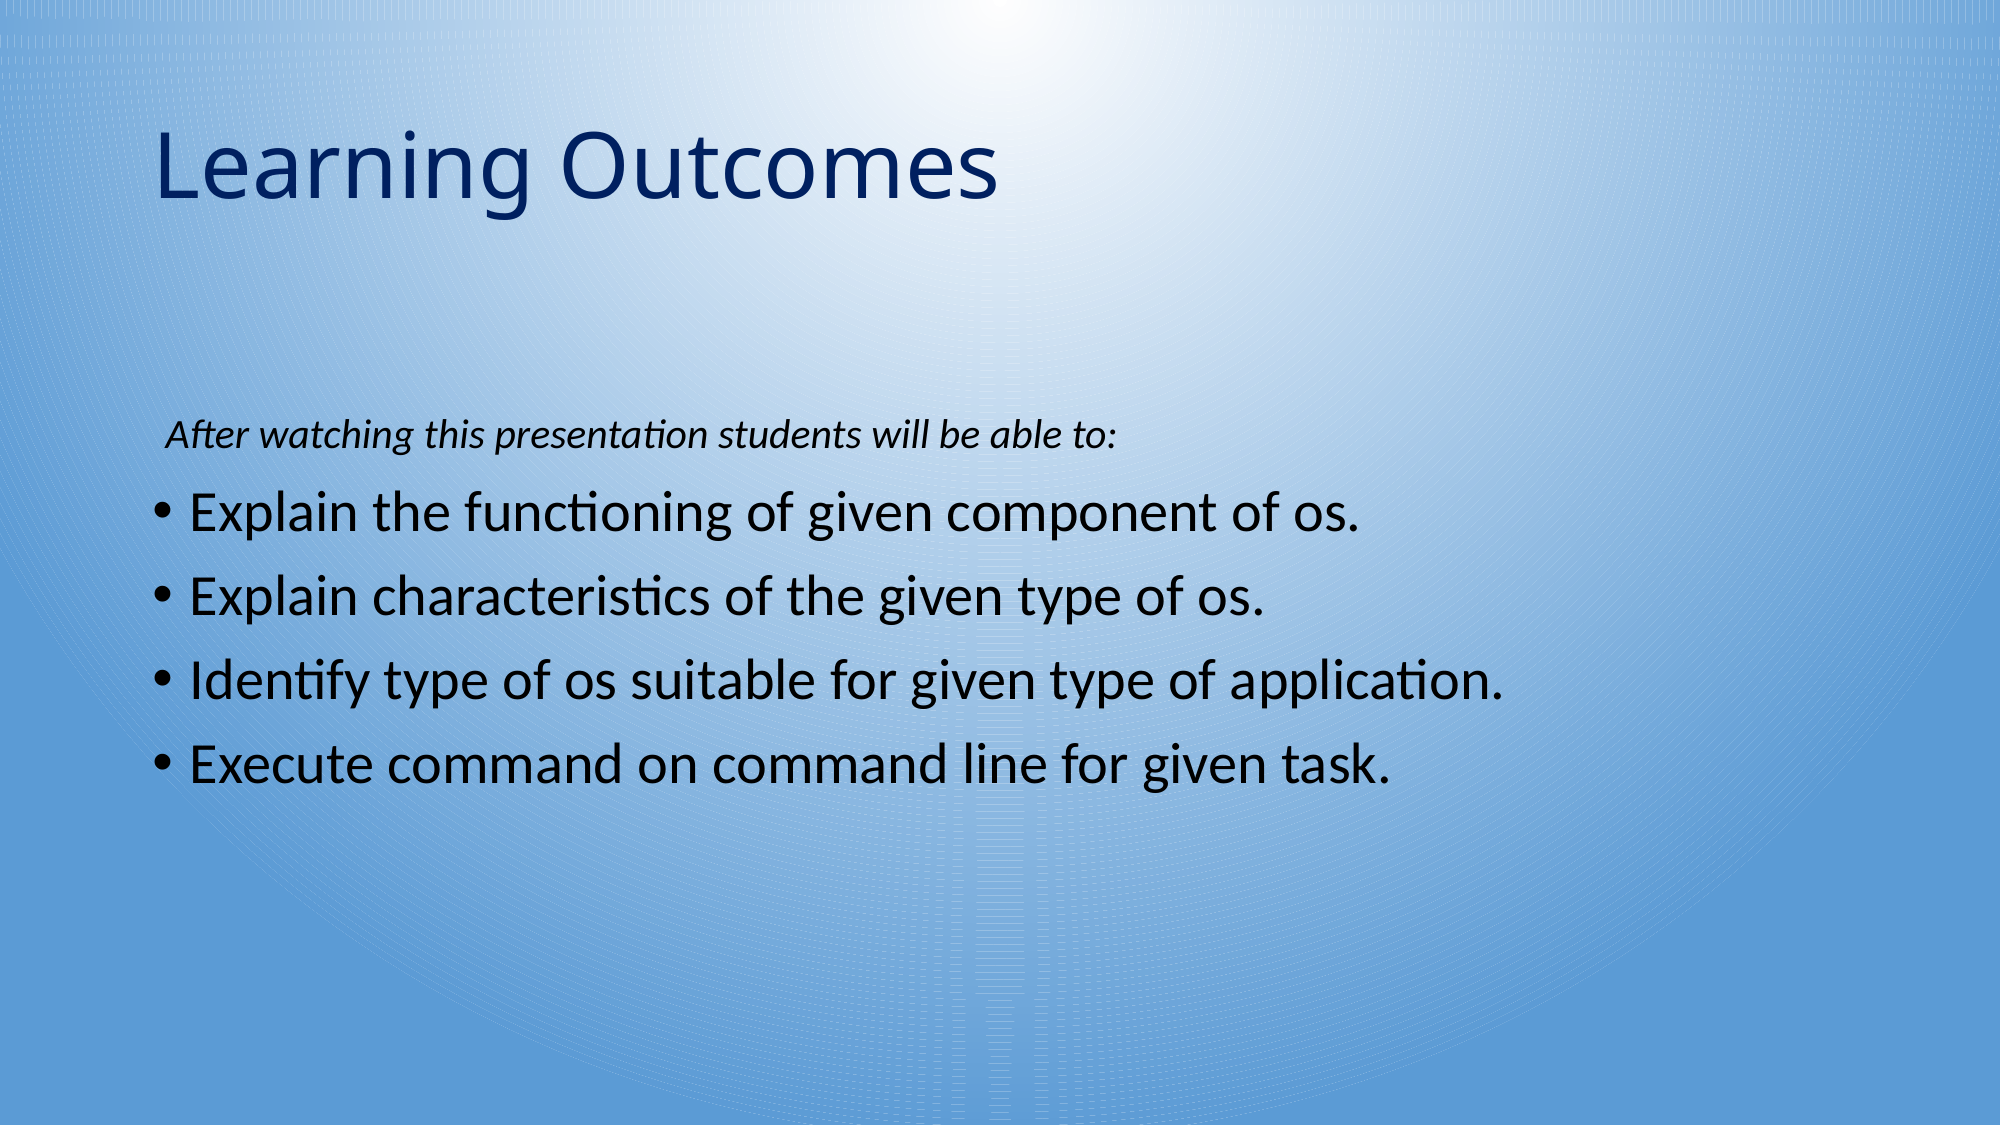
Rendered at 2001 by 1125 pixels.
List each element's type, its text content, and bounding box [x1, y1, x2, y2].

list After watching this presentation students will be able to: Explain the functioning of given component of os. Explain characteristics of the given type of os. Identify type of os suitable for given type of application. Execute command on command line for given task. [137, 299, 1863, 1014]
title Learning Outcomes [137, 59, 1863, 278]
